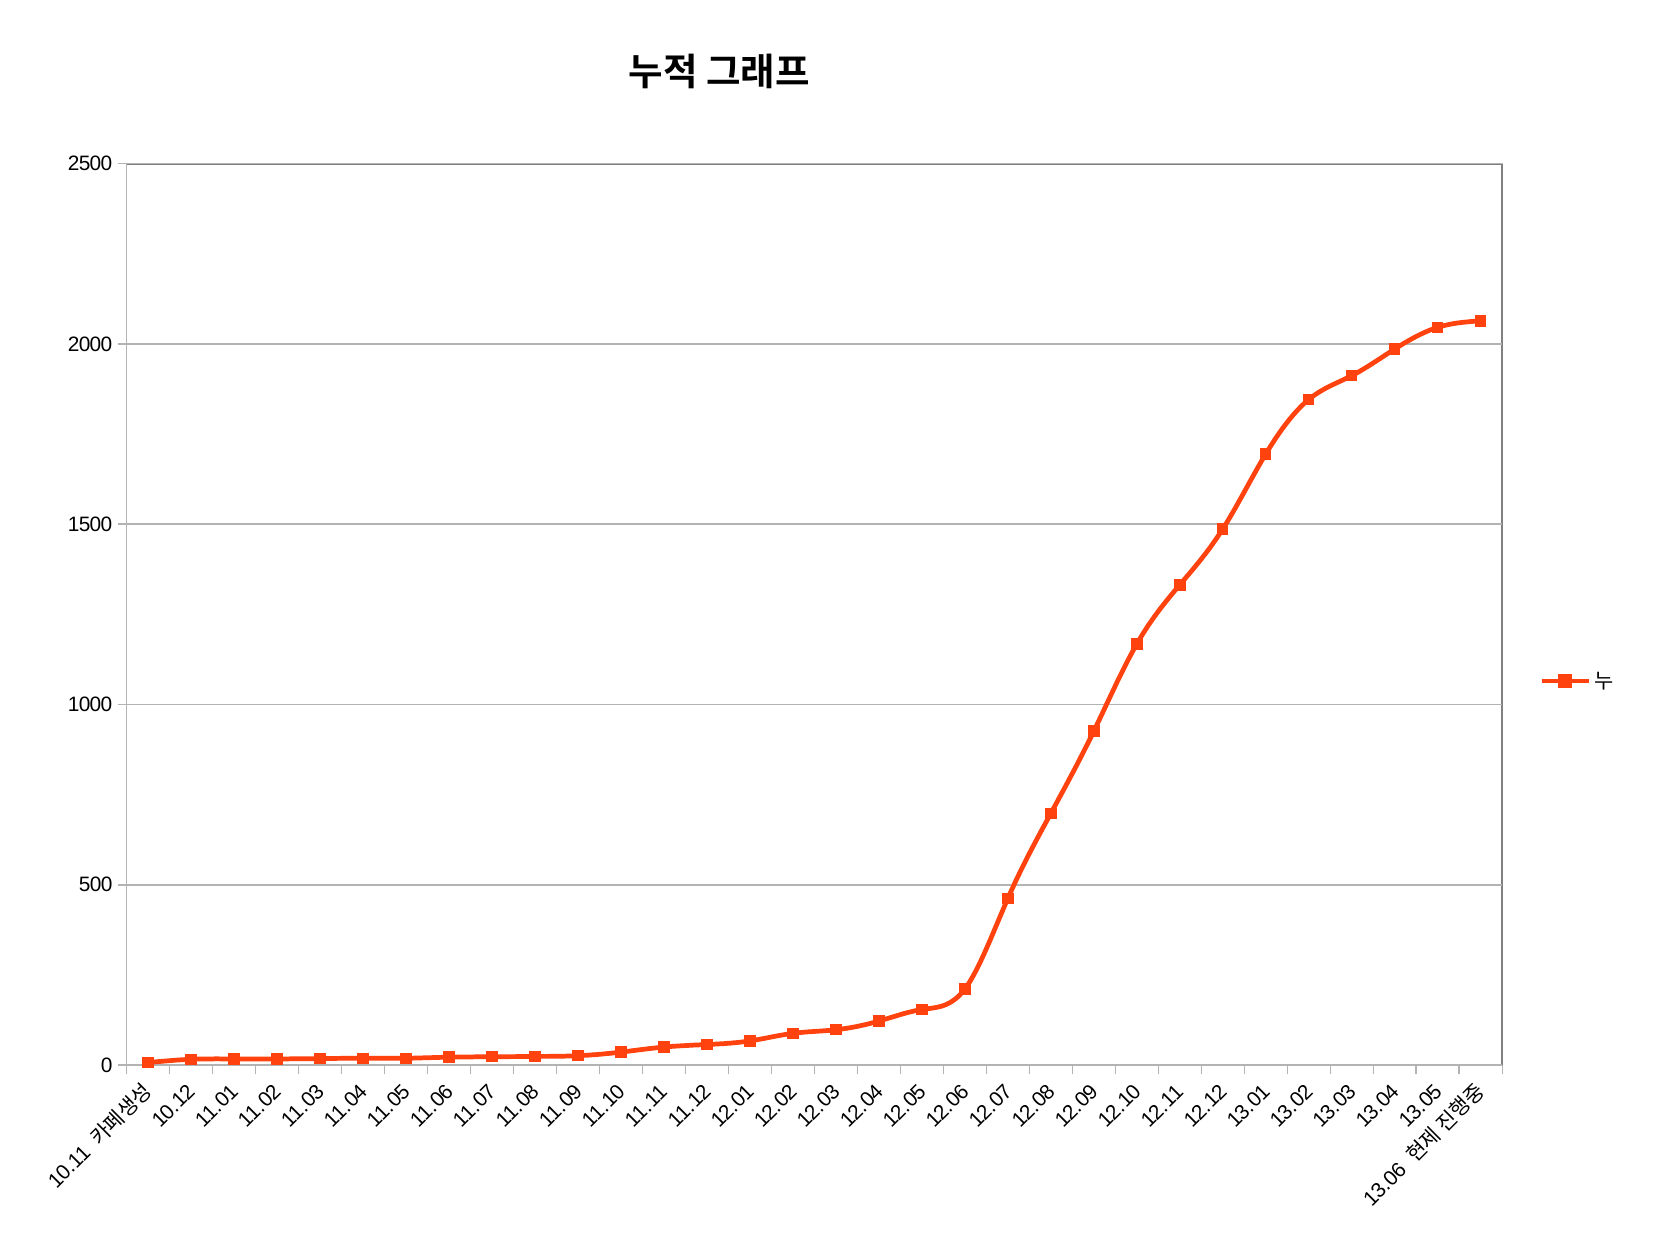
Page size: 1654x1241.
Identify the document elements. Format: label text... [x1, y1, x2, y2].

chart [10, 129, 1634, 1233]
text_box 누적 그래프 [614, 40, 1018, 128]
